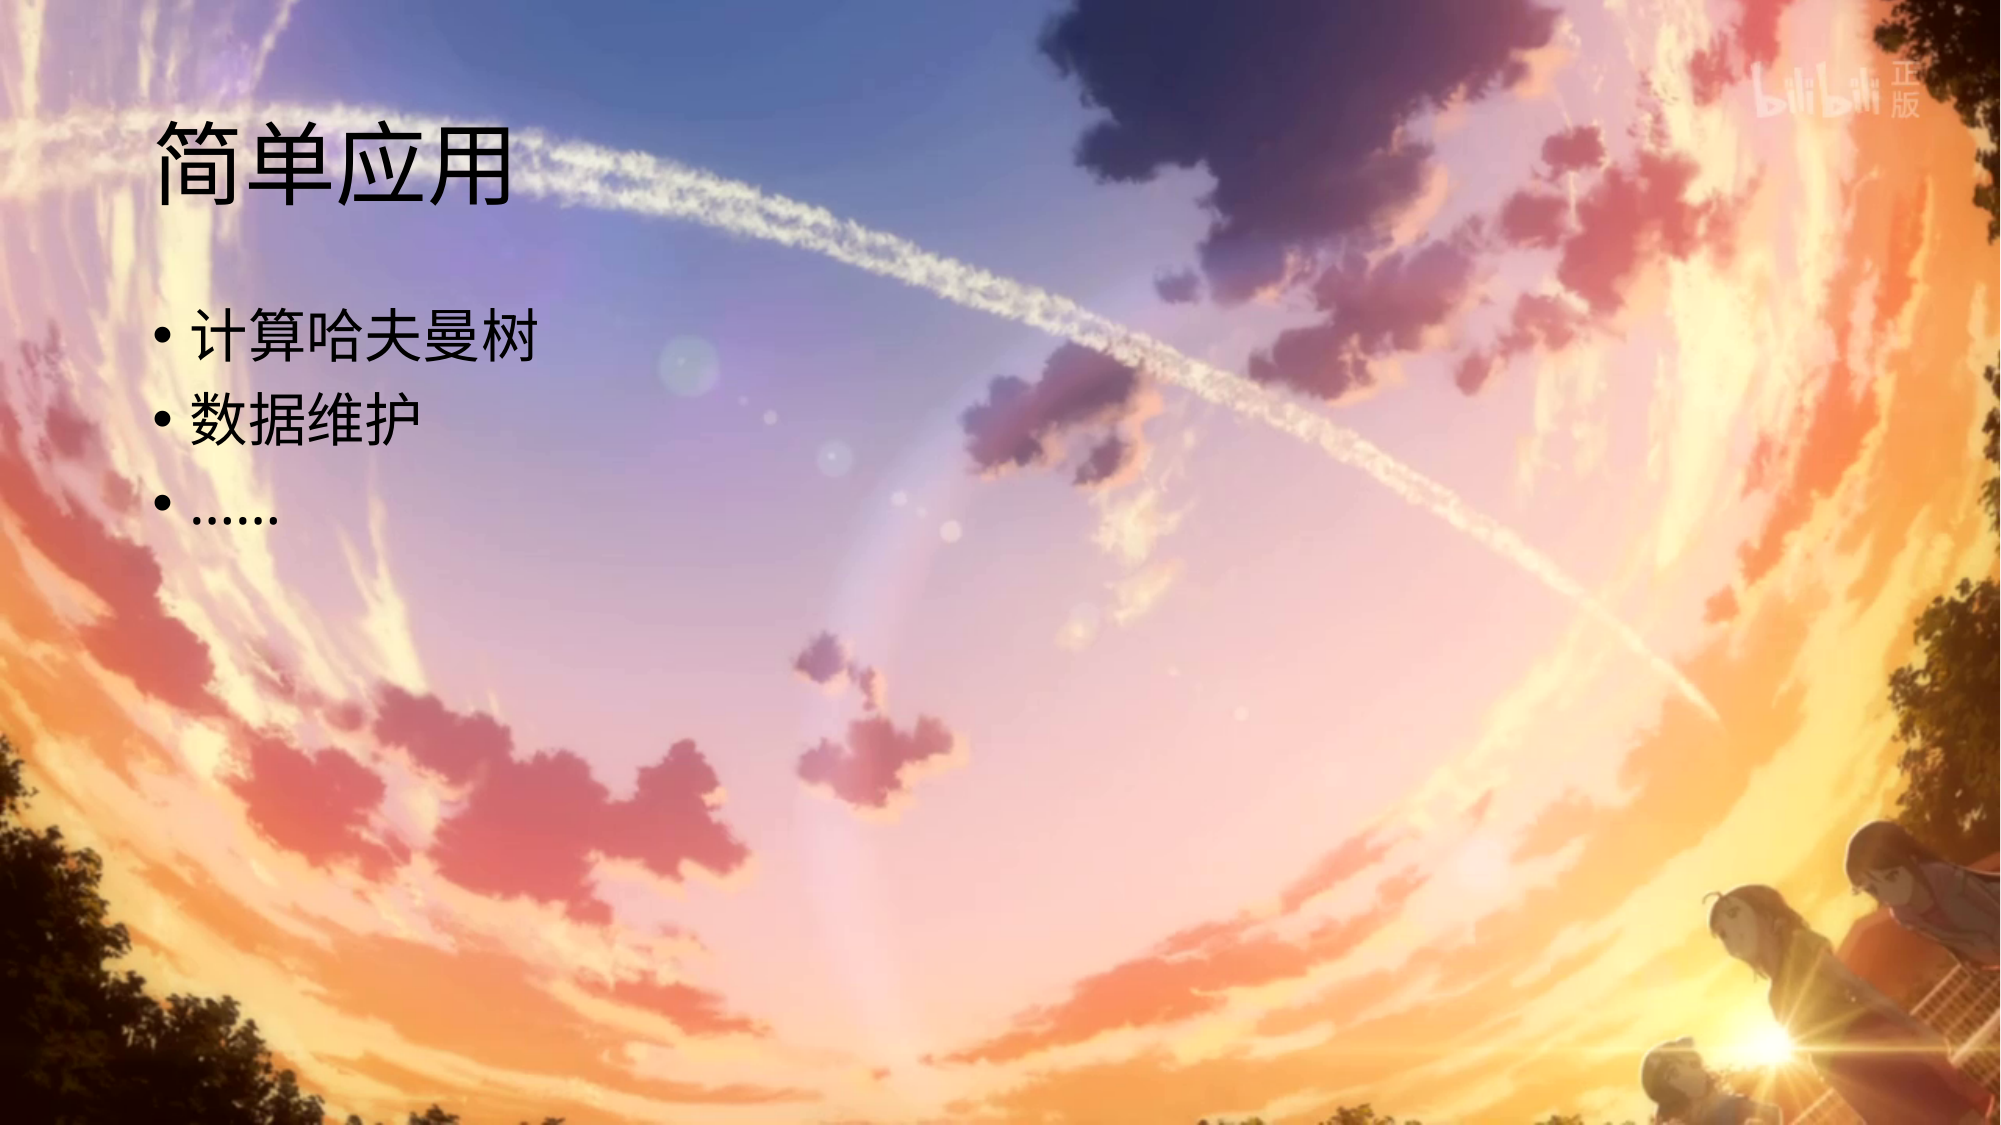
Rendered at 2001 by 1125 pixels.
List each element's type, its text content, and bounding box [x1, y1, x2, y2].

list 计算哈夫曼树 数据维护 …… [137, 299, 1863, 1014]
picture [0, 0, 2001, 1125]
title 简单应用 [137, 59, 1863, 278]
